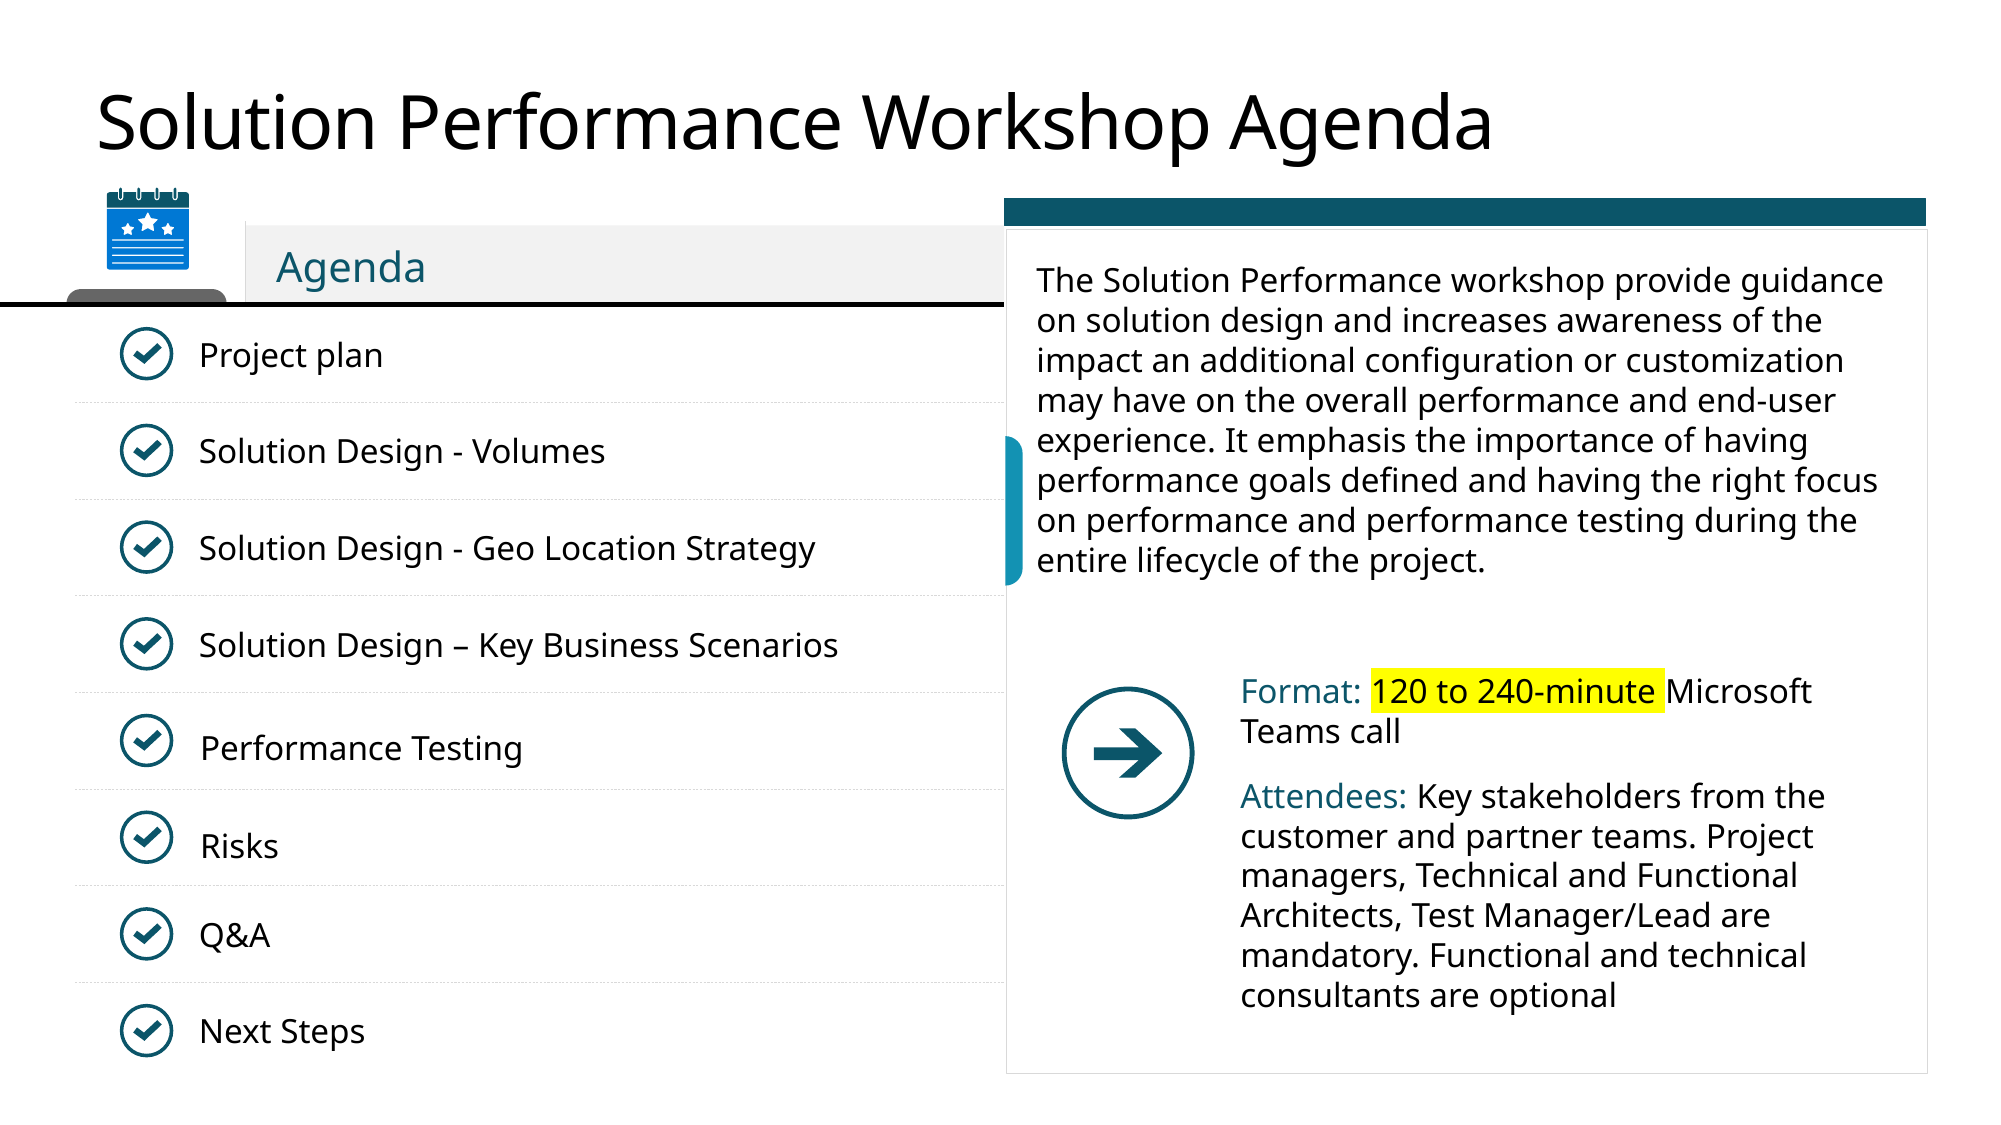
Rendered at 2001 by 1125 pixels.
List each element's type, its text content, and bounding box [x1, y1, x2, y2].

text_box Agenda [246, 225, 1005, 304]
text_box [82, 407, 1005, 494]
text_box [1003, 198, 1926, 226]
text_box [553, 532, 1661, 592]
text_box Performance Testing [84, 704, 1006, 791]
text_box The Solution Performance workshop provide guidance on solution design and increases awareness of the impact an additional configuration or customization may have on the overall performance and end-user experience. It emphasis the importance of having performance goals defined and having the right focus on performance and performance testing during the entire lifecycle of the project. [1005, 229, 1928, 1074]
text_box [82, 890, 1005, 978]
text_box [82, 697, 1005, 784]
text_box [82, 987, 1005, 1074]
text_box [82, 600, 1005, 687]
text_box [82, 794, 1005, 881]
text_box [1005, 436, 1023, 532]
text_box Format: 120 to 240-minute Microsoft Teams call Attendees: Key stakeholders from the customer and partner teams. Project managers, Technical and Functional Architects, Test Manager/Lead are mandatory. Functional and technical consultants are optional [1210, 654, 1928, 928]
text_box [82, 504, 1005, 591]
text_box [82, 310, 1005, 397]
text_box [106, 187, 189, 270]
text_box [1061, 686, 1195, 820]
text_box [65, 288, 228, 302]
title Solution Performance Workshop Agenda [96, 75, 1904, 166]
text_box Risks [84, 802, 1006, 889]
